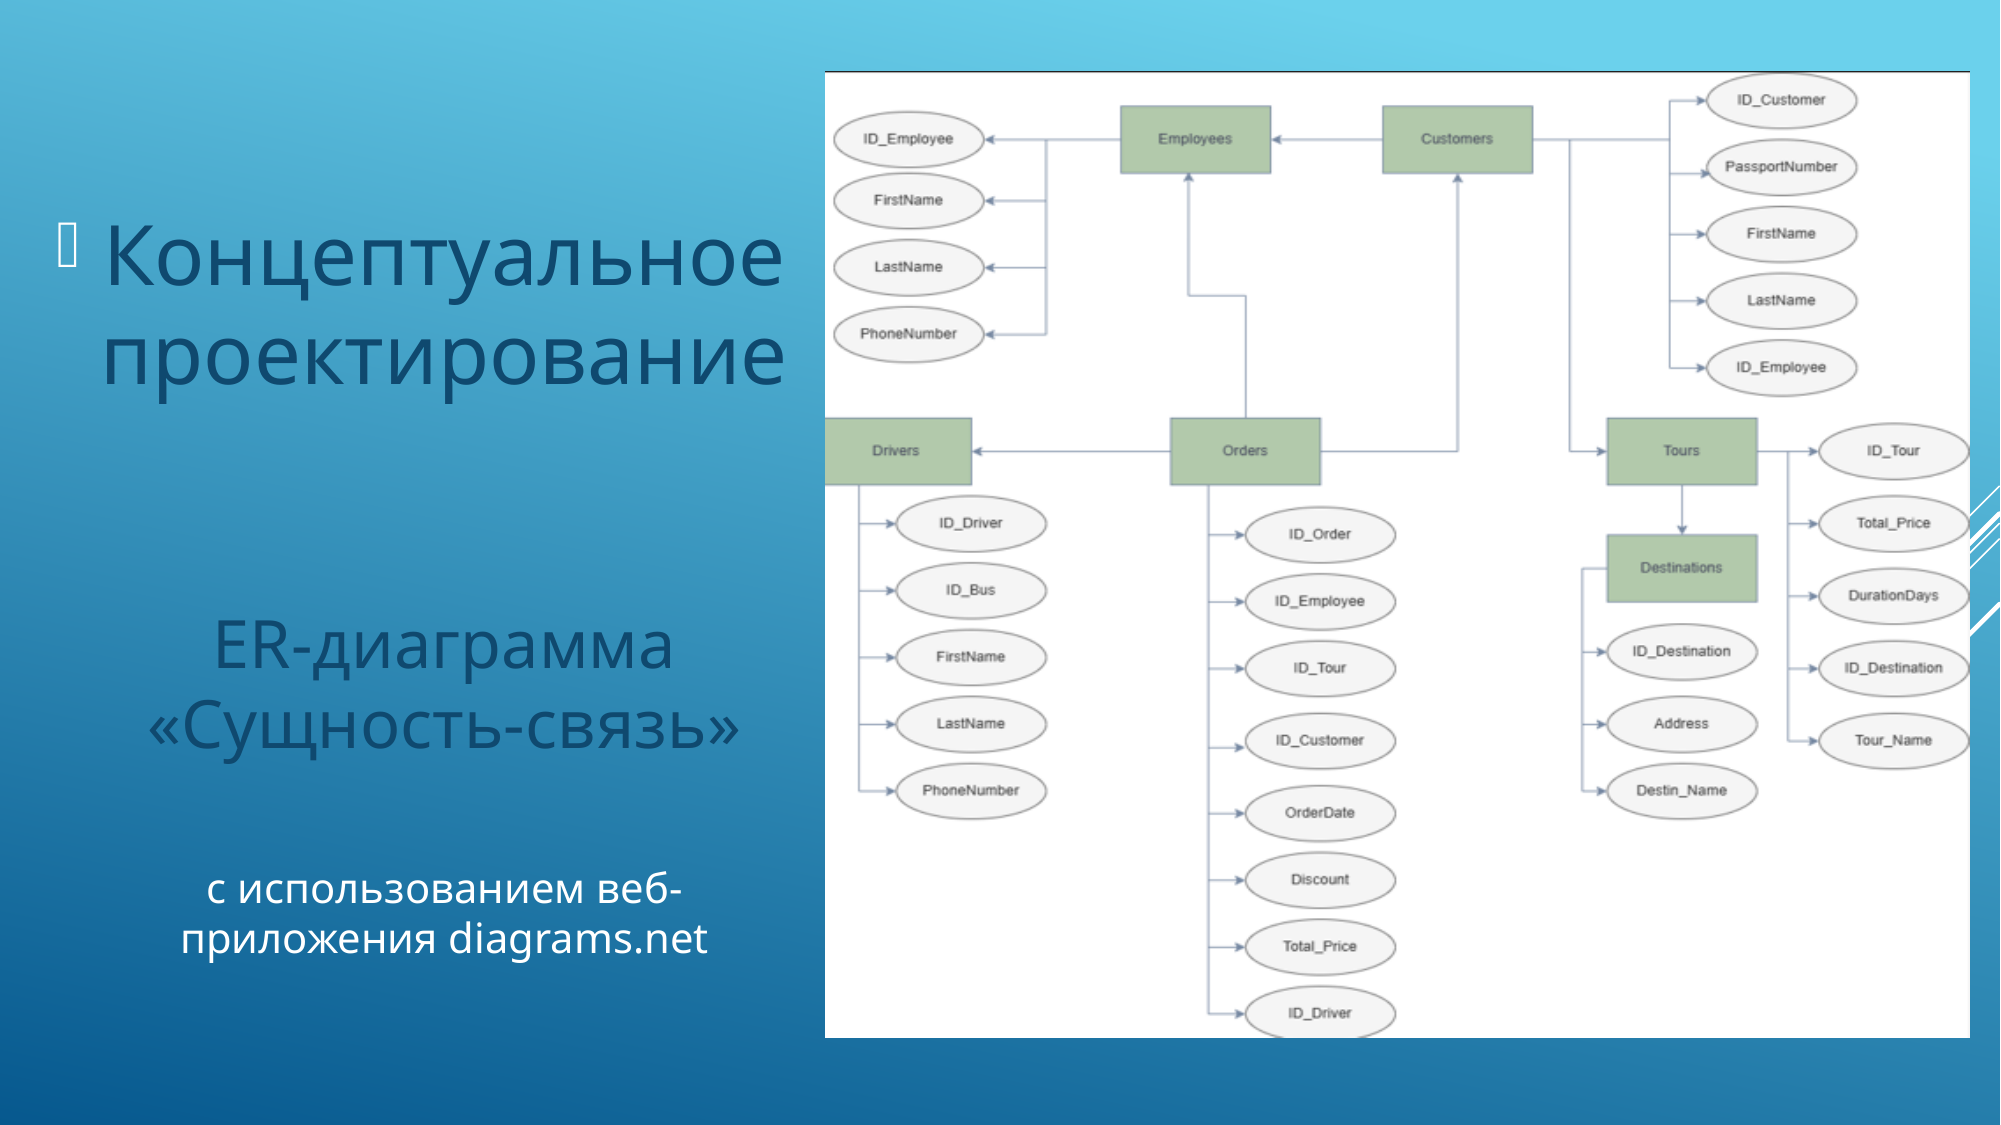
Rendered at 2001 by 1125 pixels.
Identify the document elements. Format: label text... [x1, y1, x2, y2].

picture [824, 71, 1970, 1038]
list Концептуальное проектирование ER-диаграмма «Сущность-связь» с использованием веб-приложения diagrams.net [30, 71, 813, 1092]
